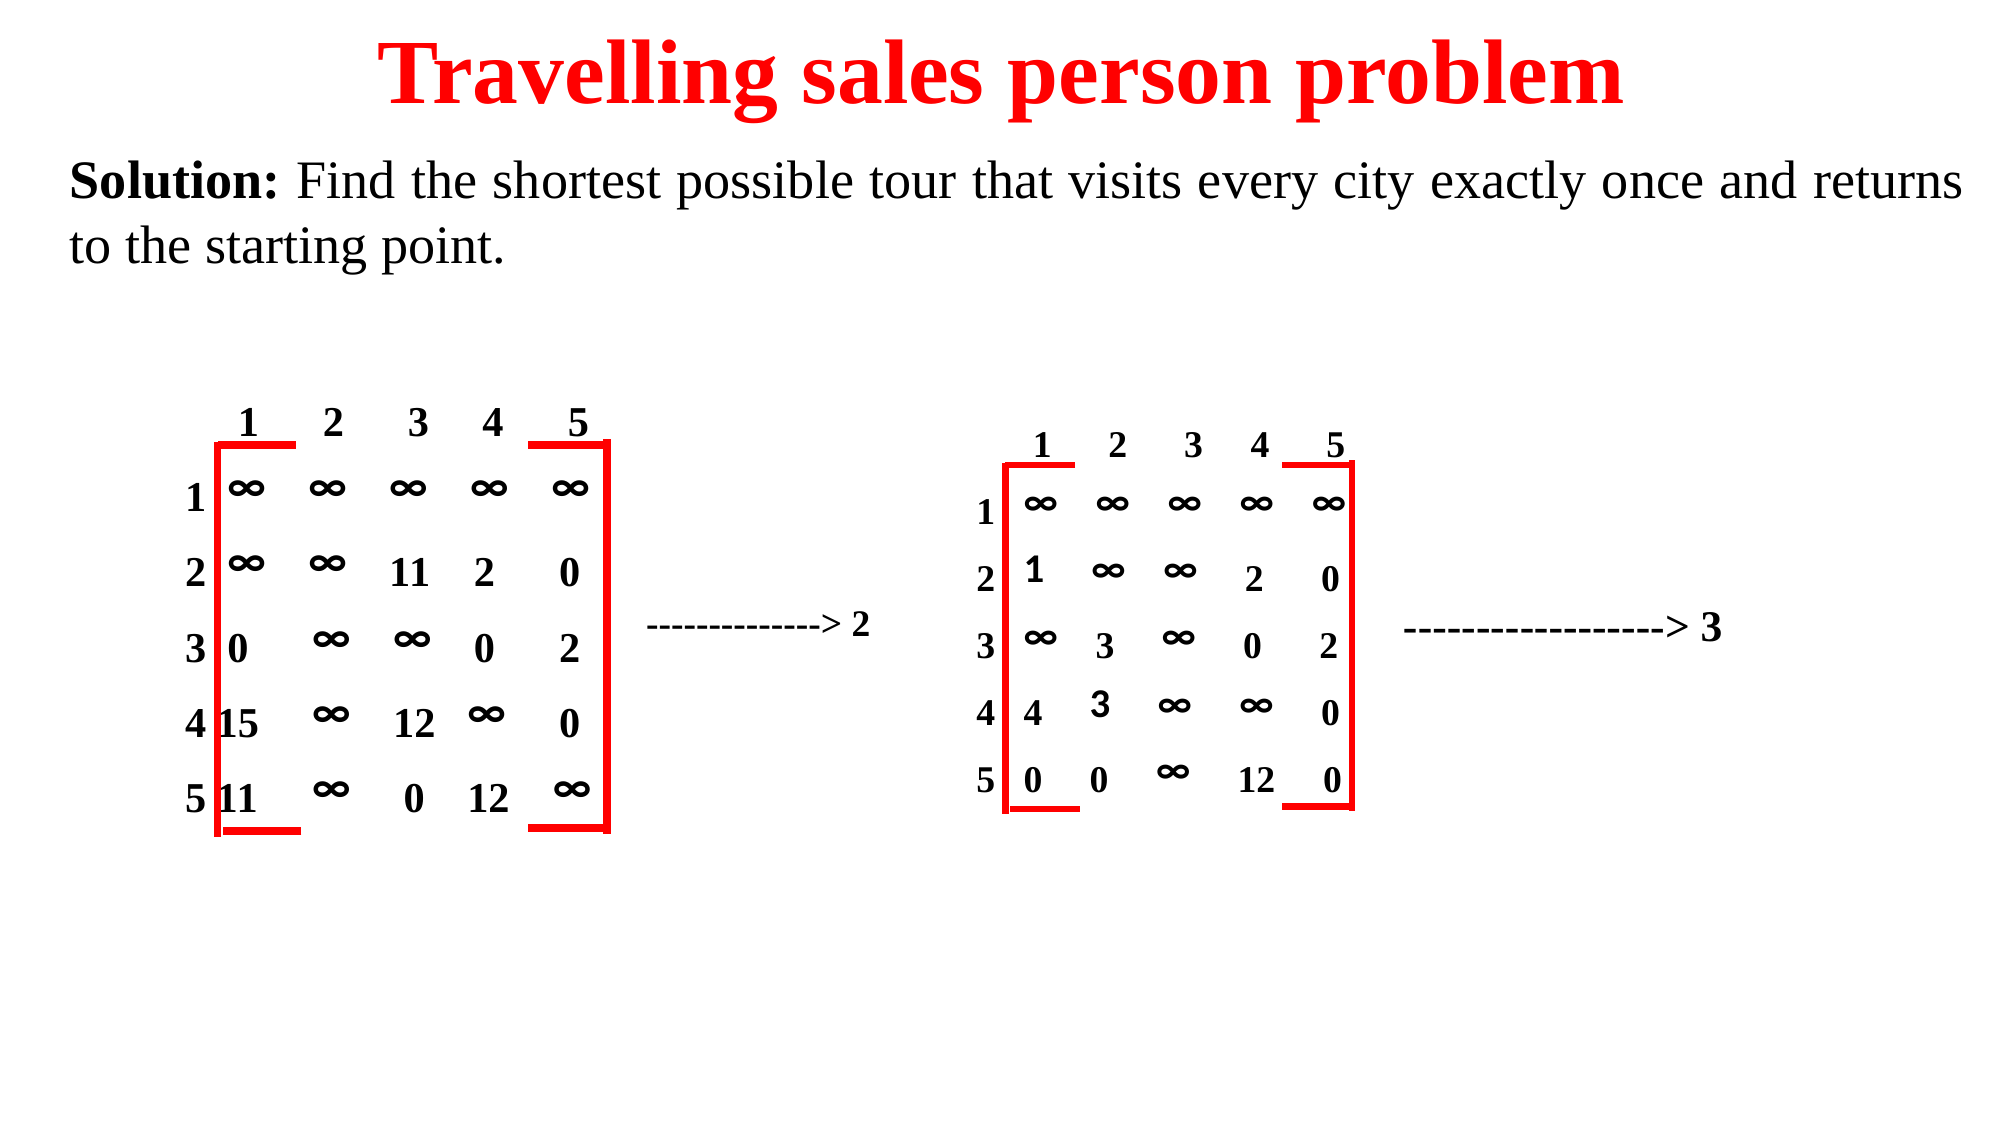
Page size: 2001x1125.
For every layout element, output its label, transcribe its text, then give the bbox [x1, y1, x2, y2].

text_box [184, 396, 906, 846]
title Travelling sales person problem [102, 18, 1903, 115]
picture [976, 416, 1749, 823]
list Solution: Find the shortest possible tour that visits every city exactly once and returns to the starting point. [54, 136, 1981, 1095]
